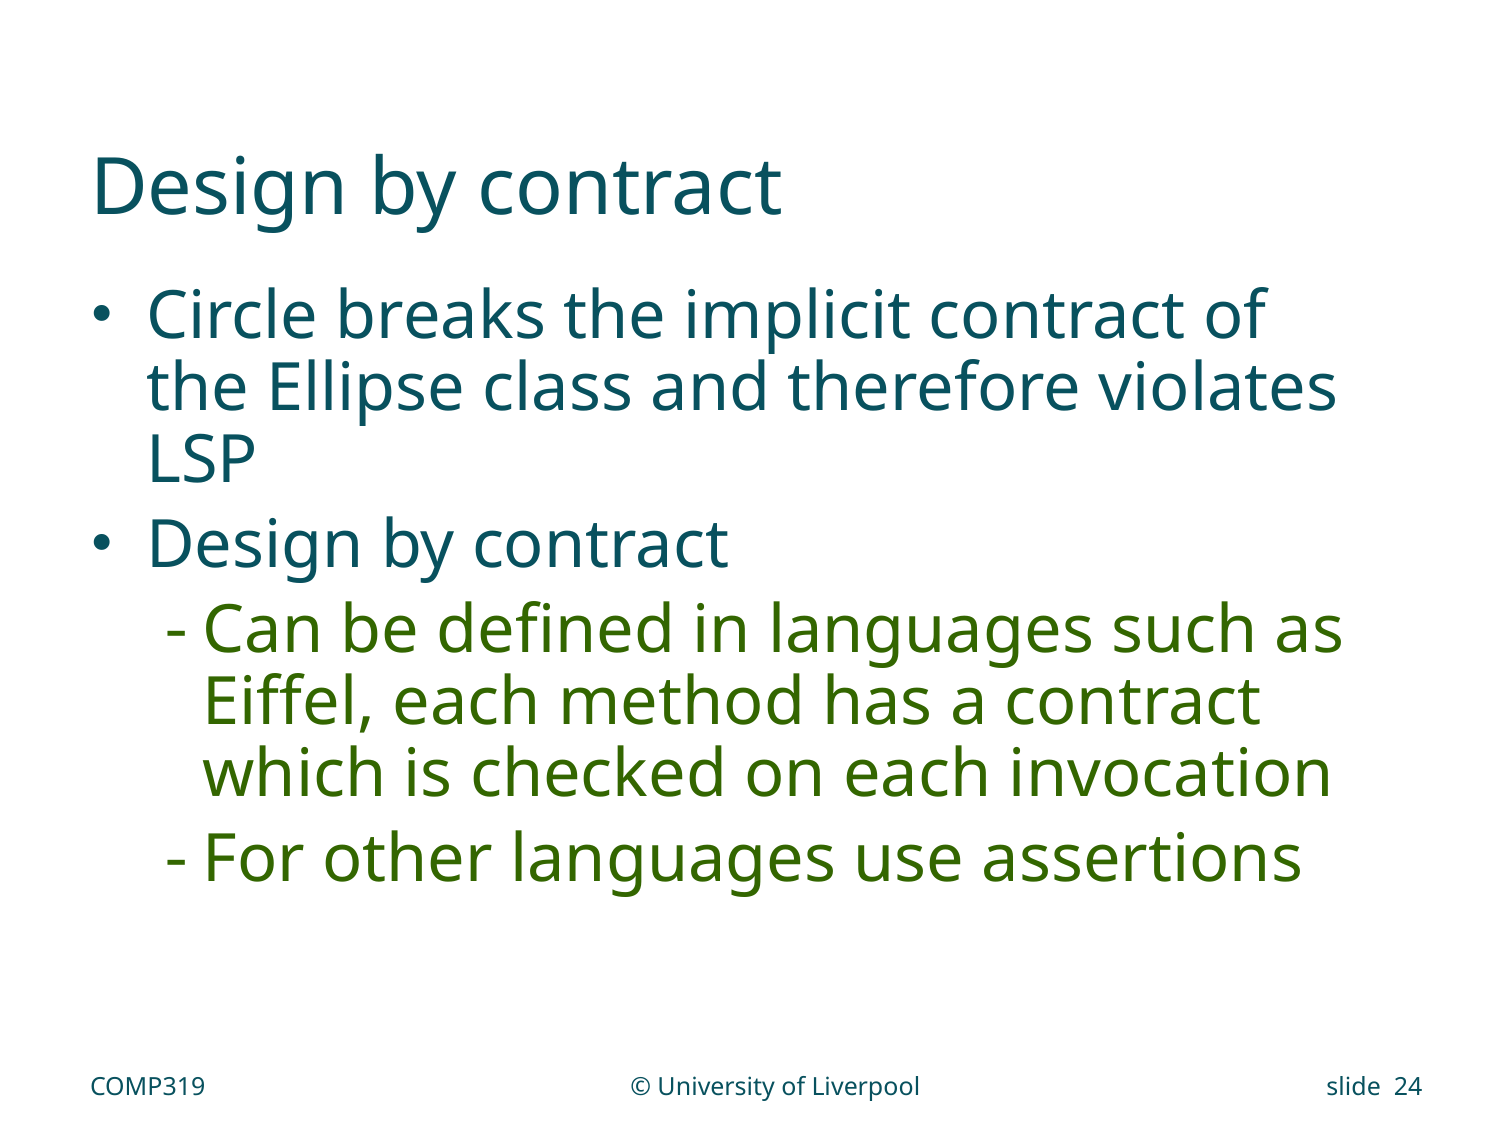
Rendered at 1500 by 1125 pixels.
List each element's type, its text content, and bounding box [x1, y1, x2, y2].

title Design by contract [75, 128, 1425, 237]
slide_number slide 24 [1212, 1062, 1438, 1113]
list Circle breaks the implicit contract of the Ellipse class and therefore violates LSP Design by contract Can be defined in languages such as Eiffel, each method has a contract which is checked on each invocation For other languages use assertions [75, 273, 1363, 1024]
footer COMP319 [74, 1062, 575, 1125]
slide_number © University of Liverpool [600, 1062, 951, 1125]
